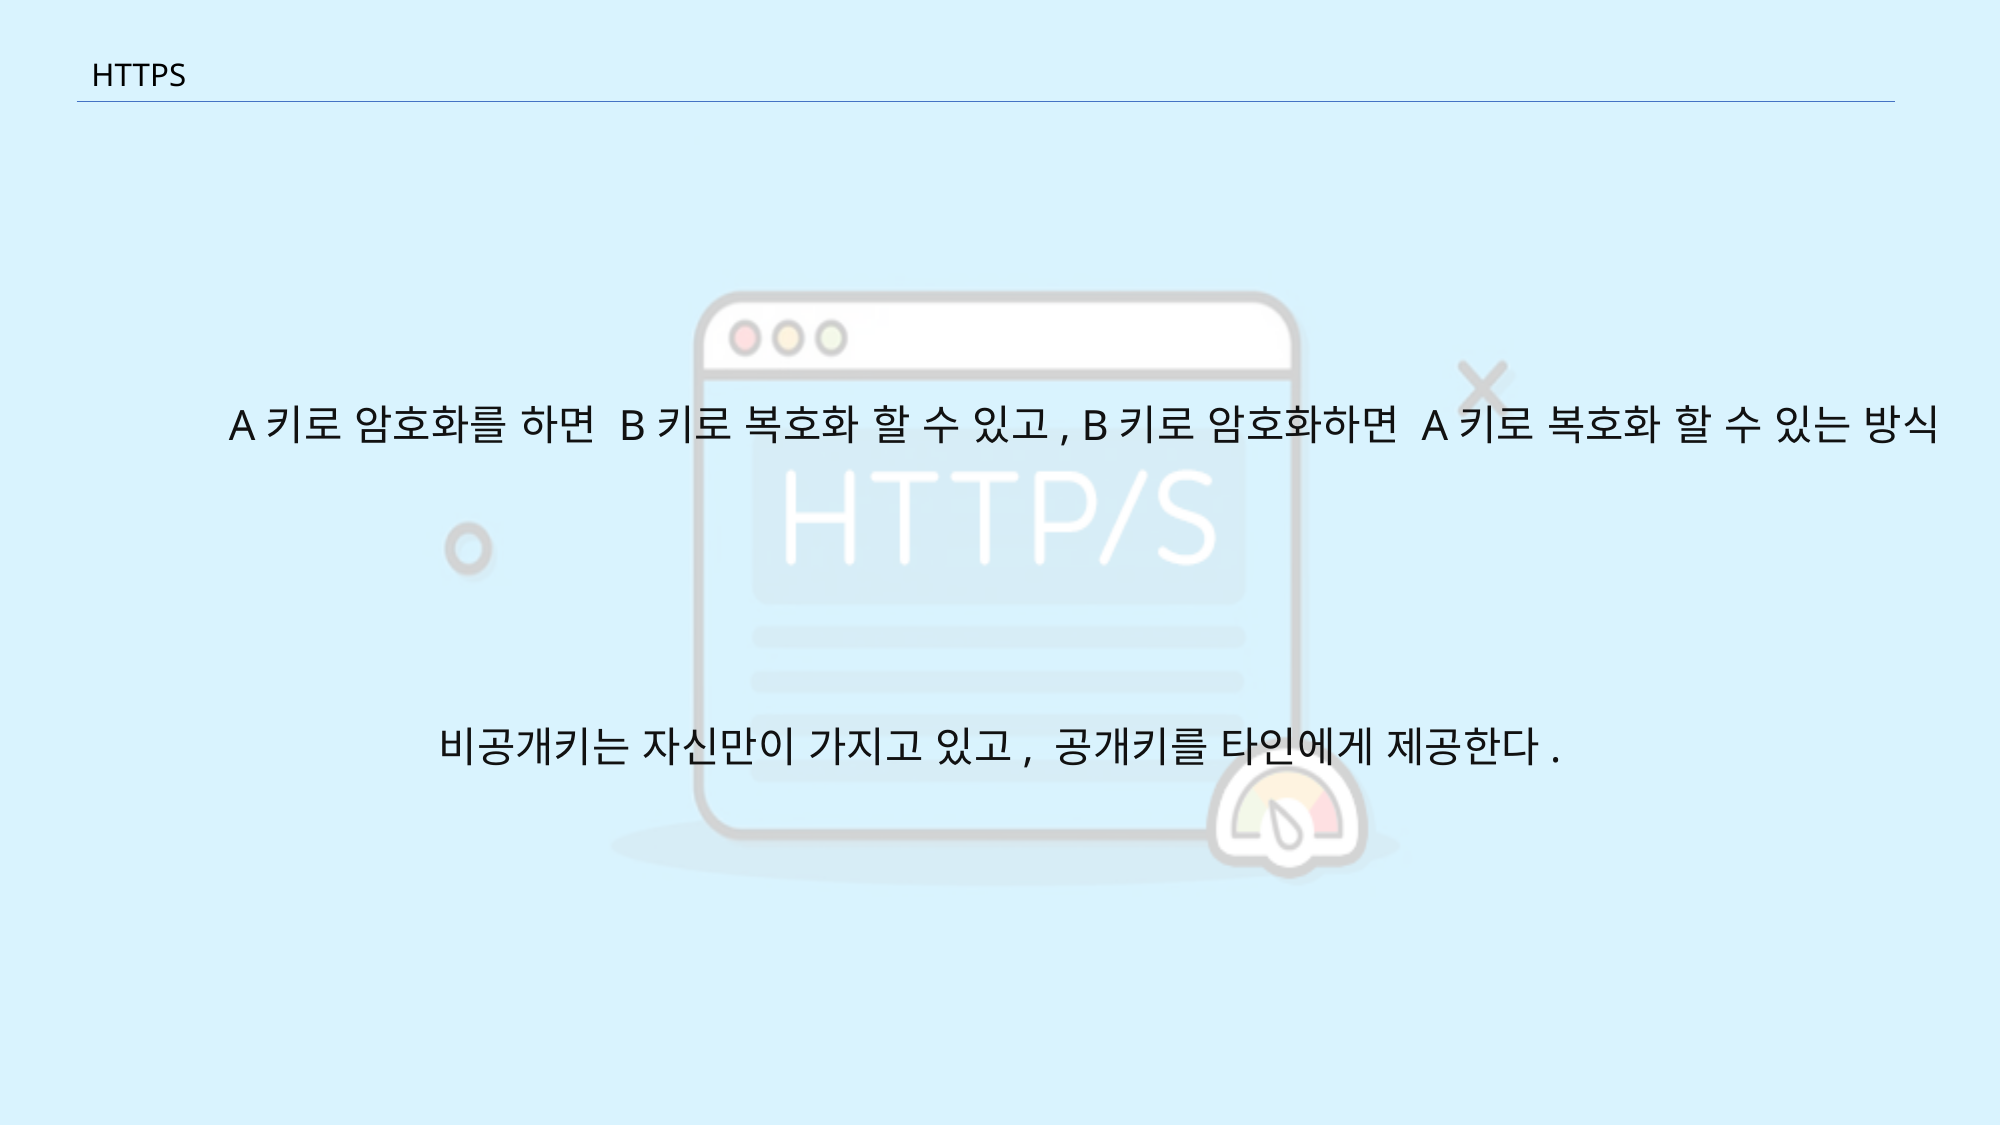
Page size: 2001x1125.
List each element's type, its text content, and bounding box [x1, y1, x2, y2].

text_box A키로 암호화를 하면 B키로 복호화 할 수 있고, B키로 암호화하면 A키로 복호화 할 수 있는 방식 [221, 390, 1964, 457]
text_box HTTPS [76, 48, 443, 101]
text_box 비공개키는 자신만이 가지고 있고, 공개키를 타인에게 제공한다. [357, 713, 1643, 779]
